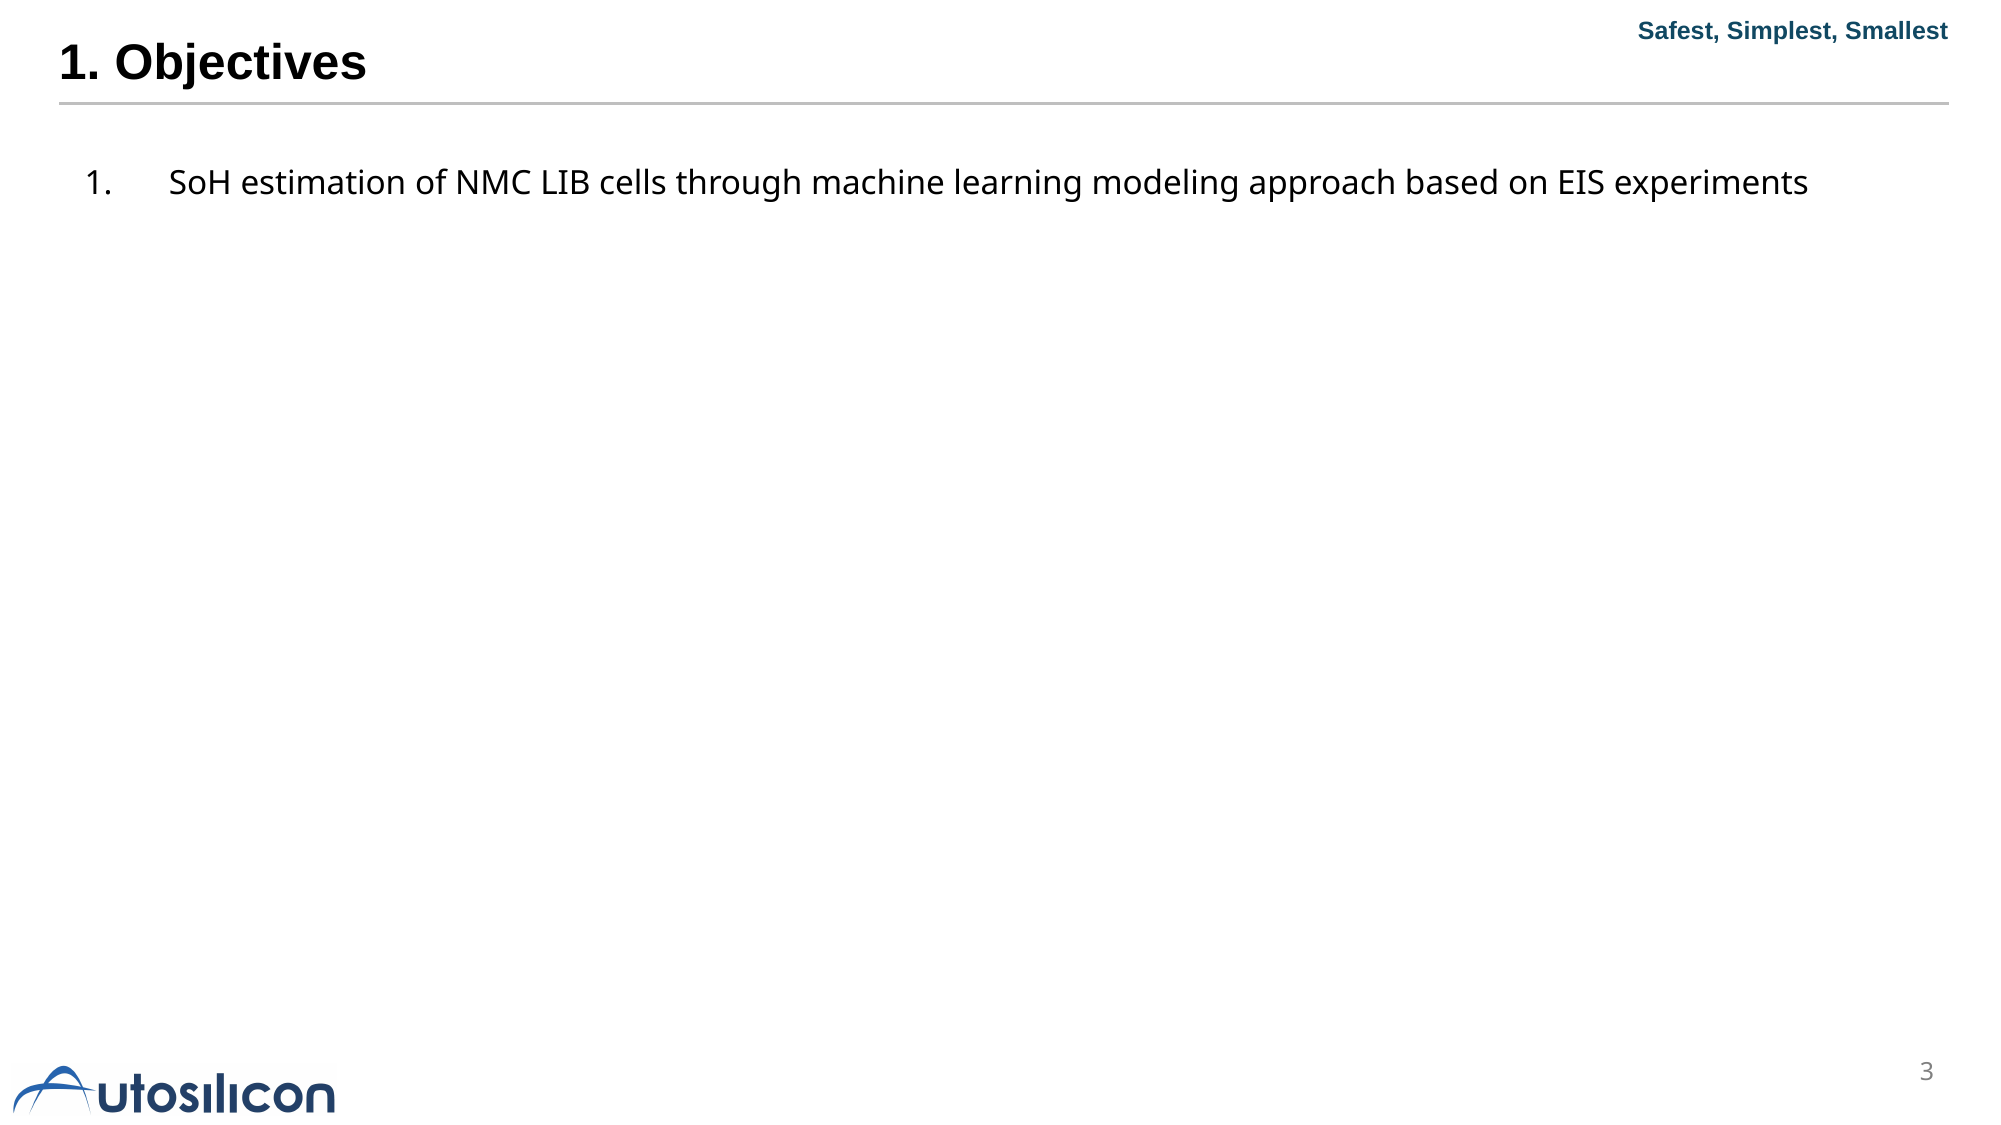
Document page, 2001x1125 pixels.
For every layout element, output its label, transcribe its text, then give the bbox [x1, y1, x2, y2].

slide_number 3 [1499, 1042, 1949, 1103]
picture [11, 1063, 337, 1116]
list SoH estimation of NMC LIB cells through machine learning modeling approach based on EIS experiments [69, 141, 1931, 1004]
